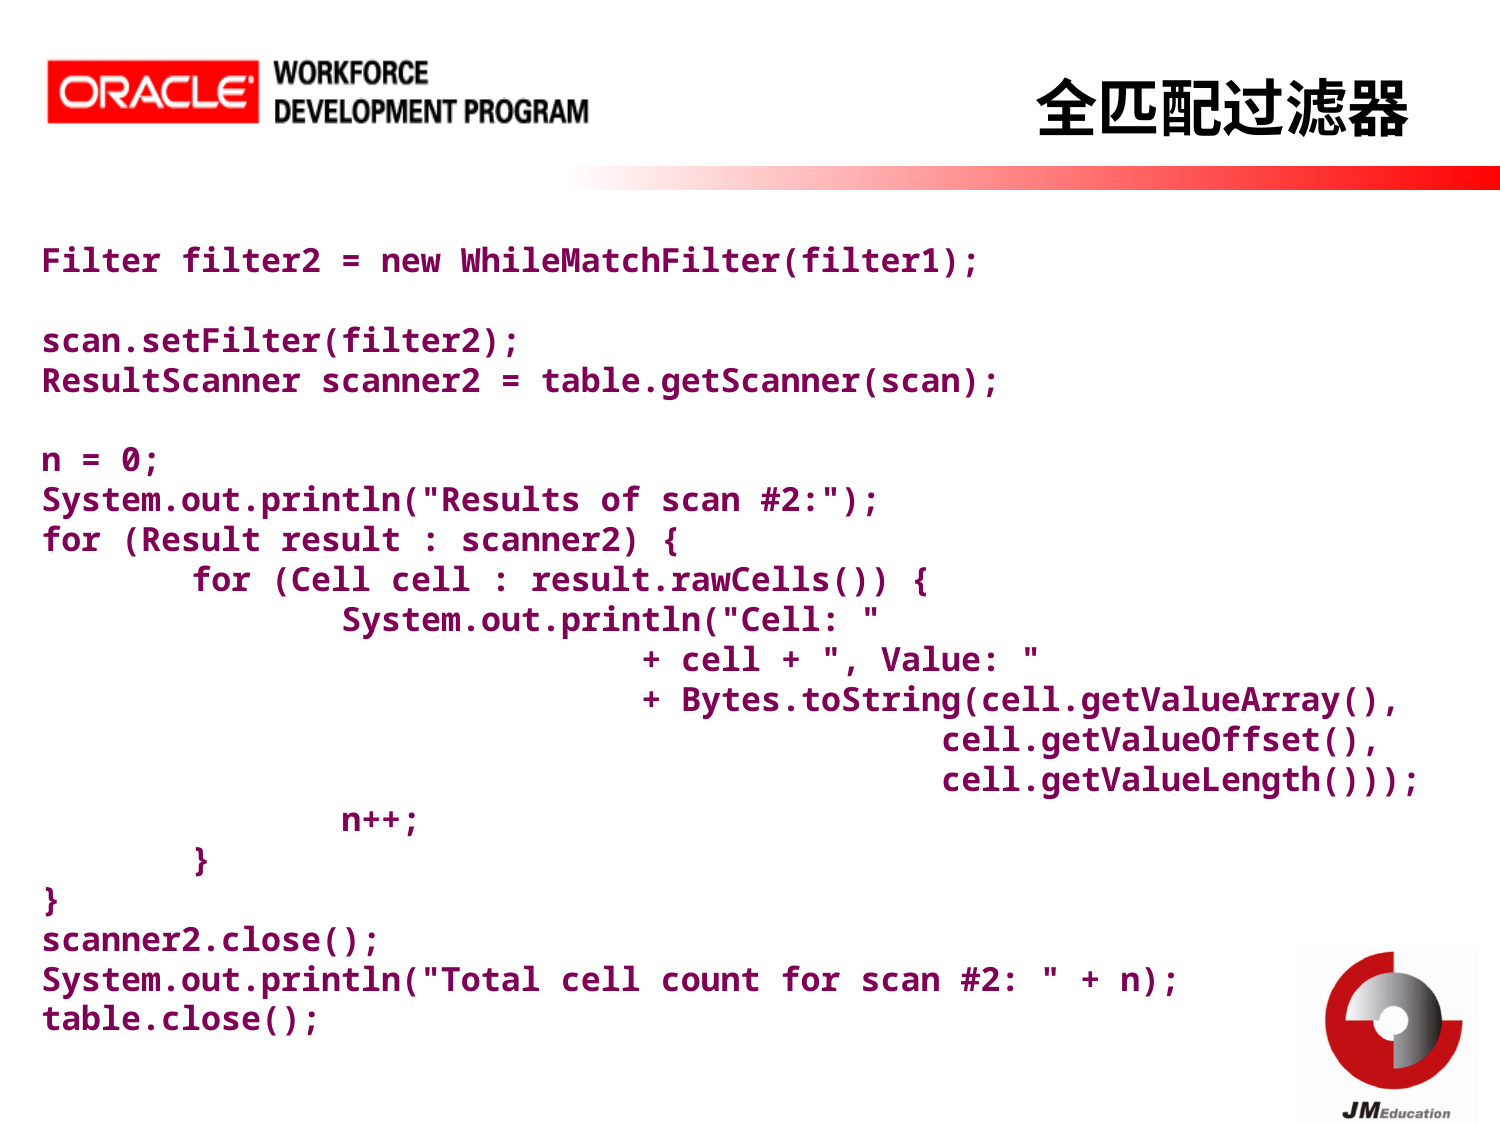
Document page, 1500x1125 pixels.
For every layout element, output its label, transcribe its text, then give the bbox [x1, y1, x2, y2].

picture [1297, 1045, 1478, 1125]
text_box Filter filter2 = new WhileMatchFilter(filter1); scan.setFilter(filter2); ResultScanner scanner2 = table.getScanner(scan); n = 0; System.out.println("Results of scan #2:"); for (Result result : scanner2) { for (Cell cell : result.rawCells()) { System.out.println("Cell: " + cell + ", Value: " + Bytes.toString(cell.getValueArray(), cell.getValueOffset(), cell.getValueLength())); n++; } } scanner2.close(); System.out.println("Total cell count for scan #2: " + n); table.close(); [26, 231, 1480, 1045]
text_box 全匹配过滤器 [99, 37, 1425, 152]
picture [0, 0, 636, 186]
